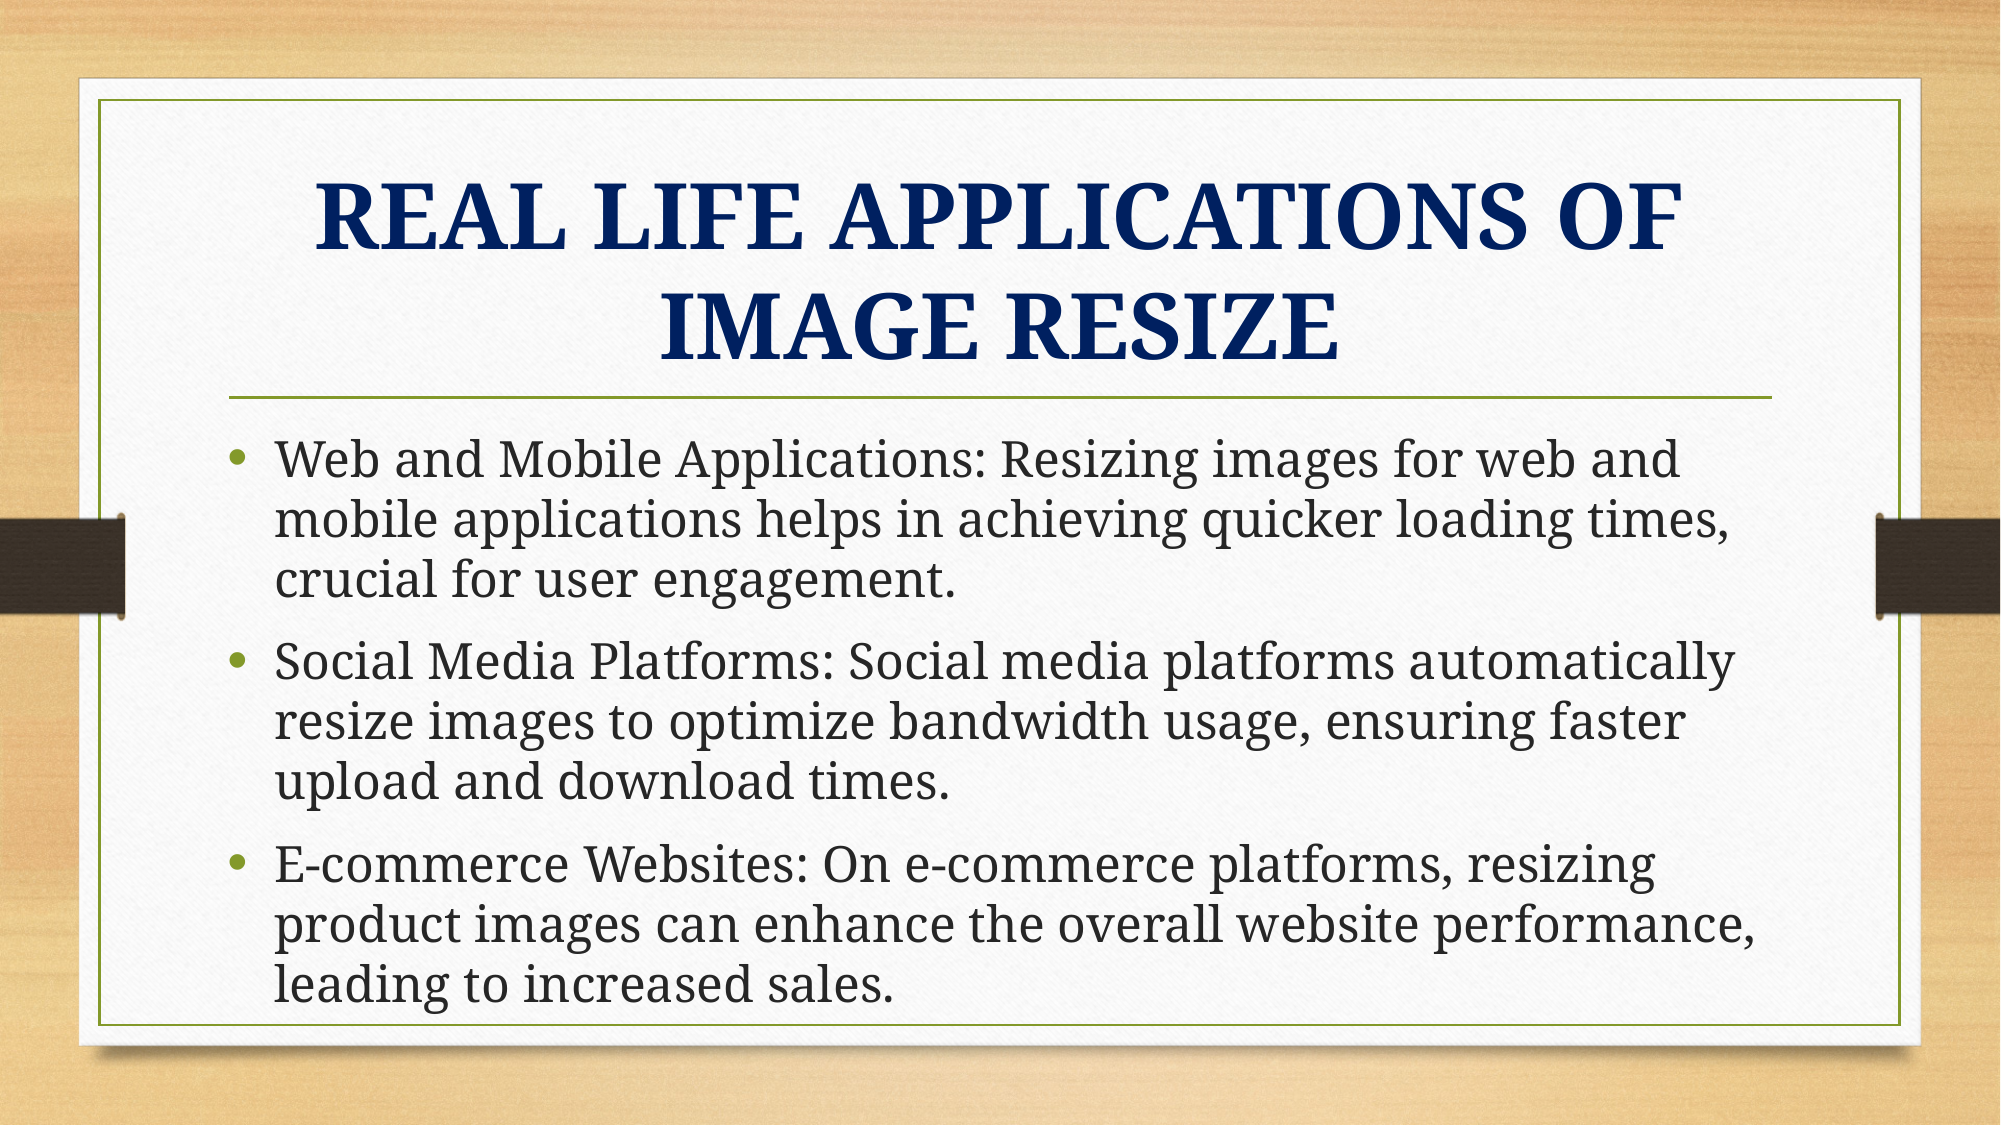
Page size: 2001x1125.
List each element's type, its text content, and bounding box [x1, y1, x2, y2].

picture [0, 0, 2001, 1125]
list Web and Mobile Applications: Resizing images for web and mobile applications helps in achieving quicker loading times, crucial for user engagement. Social Media Platforms: Social media platforms automatically resize images to optimize bandwidth usage, ensuring faster upload and download times. E-commerce Websites: On e-commerce platforms, resizing product images can enhance the overall website performance, leading to increased sales. [212, 419, 1788, 964]
title REAL LIFE APPLICATIONS OF IMAGE RESIZE [212, 161, 1788, 375]
